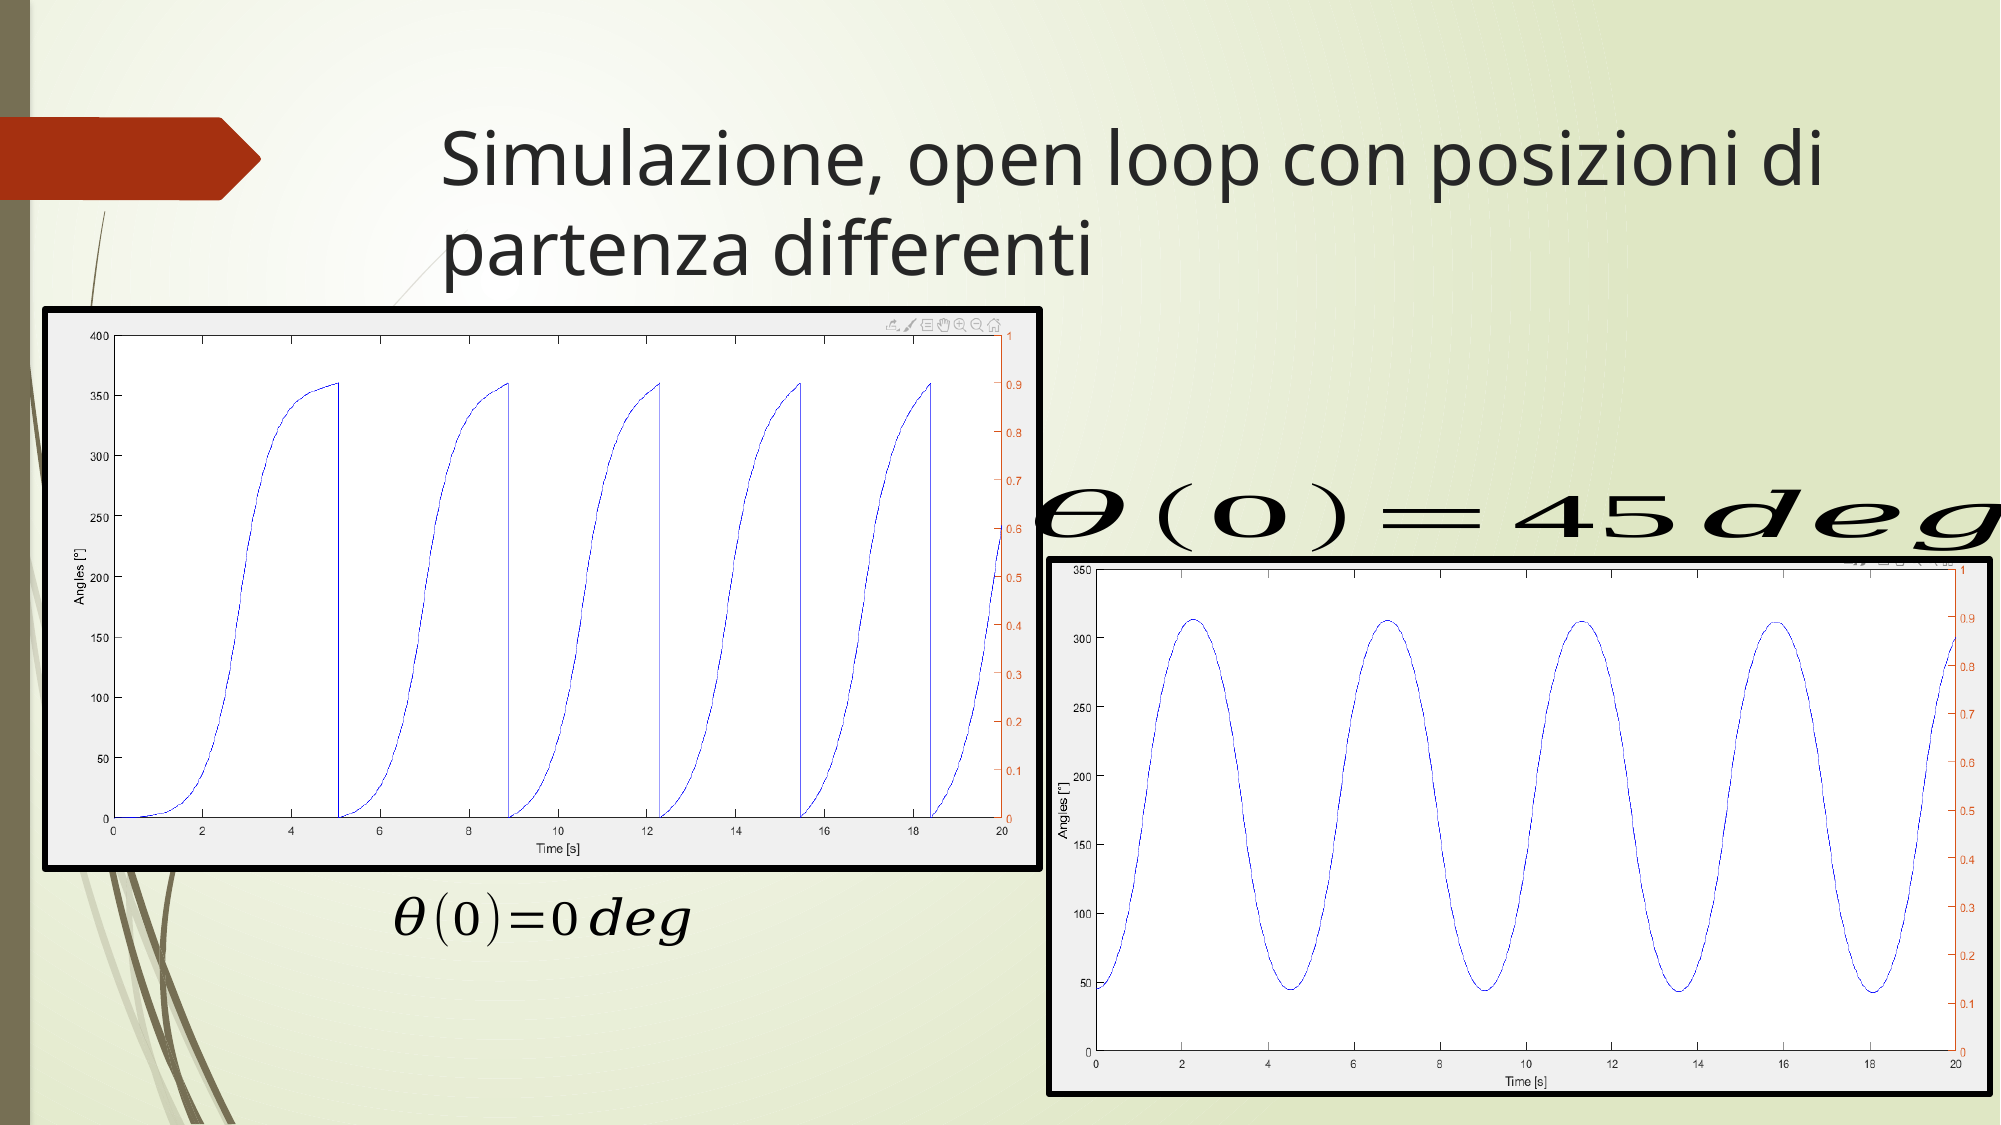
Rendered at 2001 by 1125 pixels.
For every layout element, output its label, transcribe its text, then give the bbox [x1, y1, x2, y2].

picture [1051, 562, 1987, 1092]
title Simulazione, open loop con posizioni di partenza differenti [425, 102, 1888, 313]
picture [47, 312, 1037, 866]
